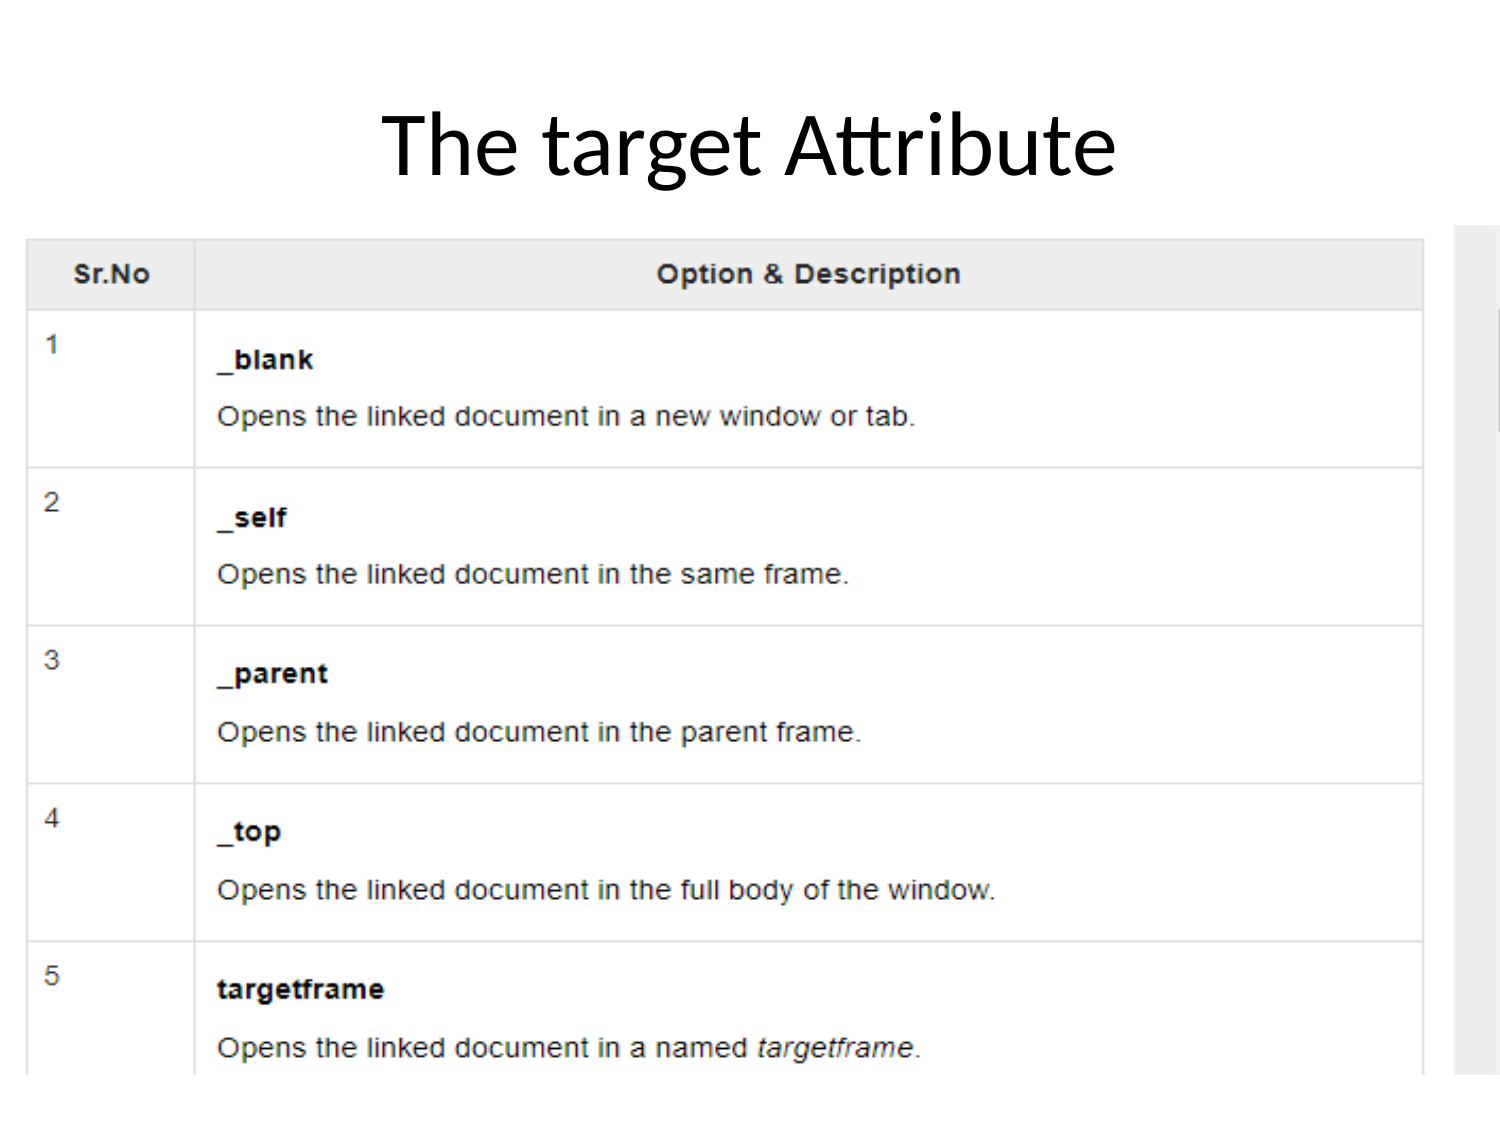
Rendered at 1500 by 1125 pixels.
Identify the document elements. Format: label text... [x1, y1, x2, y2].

title The target Attribute [75, 45, 1425, 223]
picture [0, 224, 1500, 1076]
